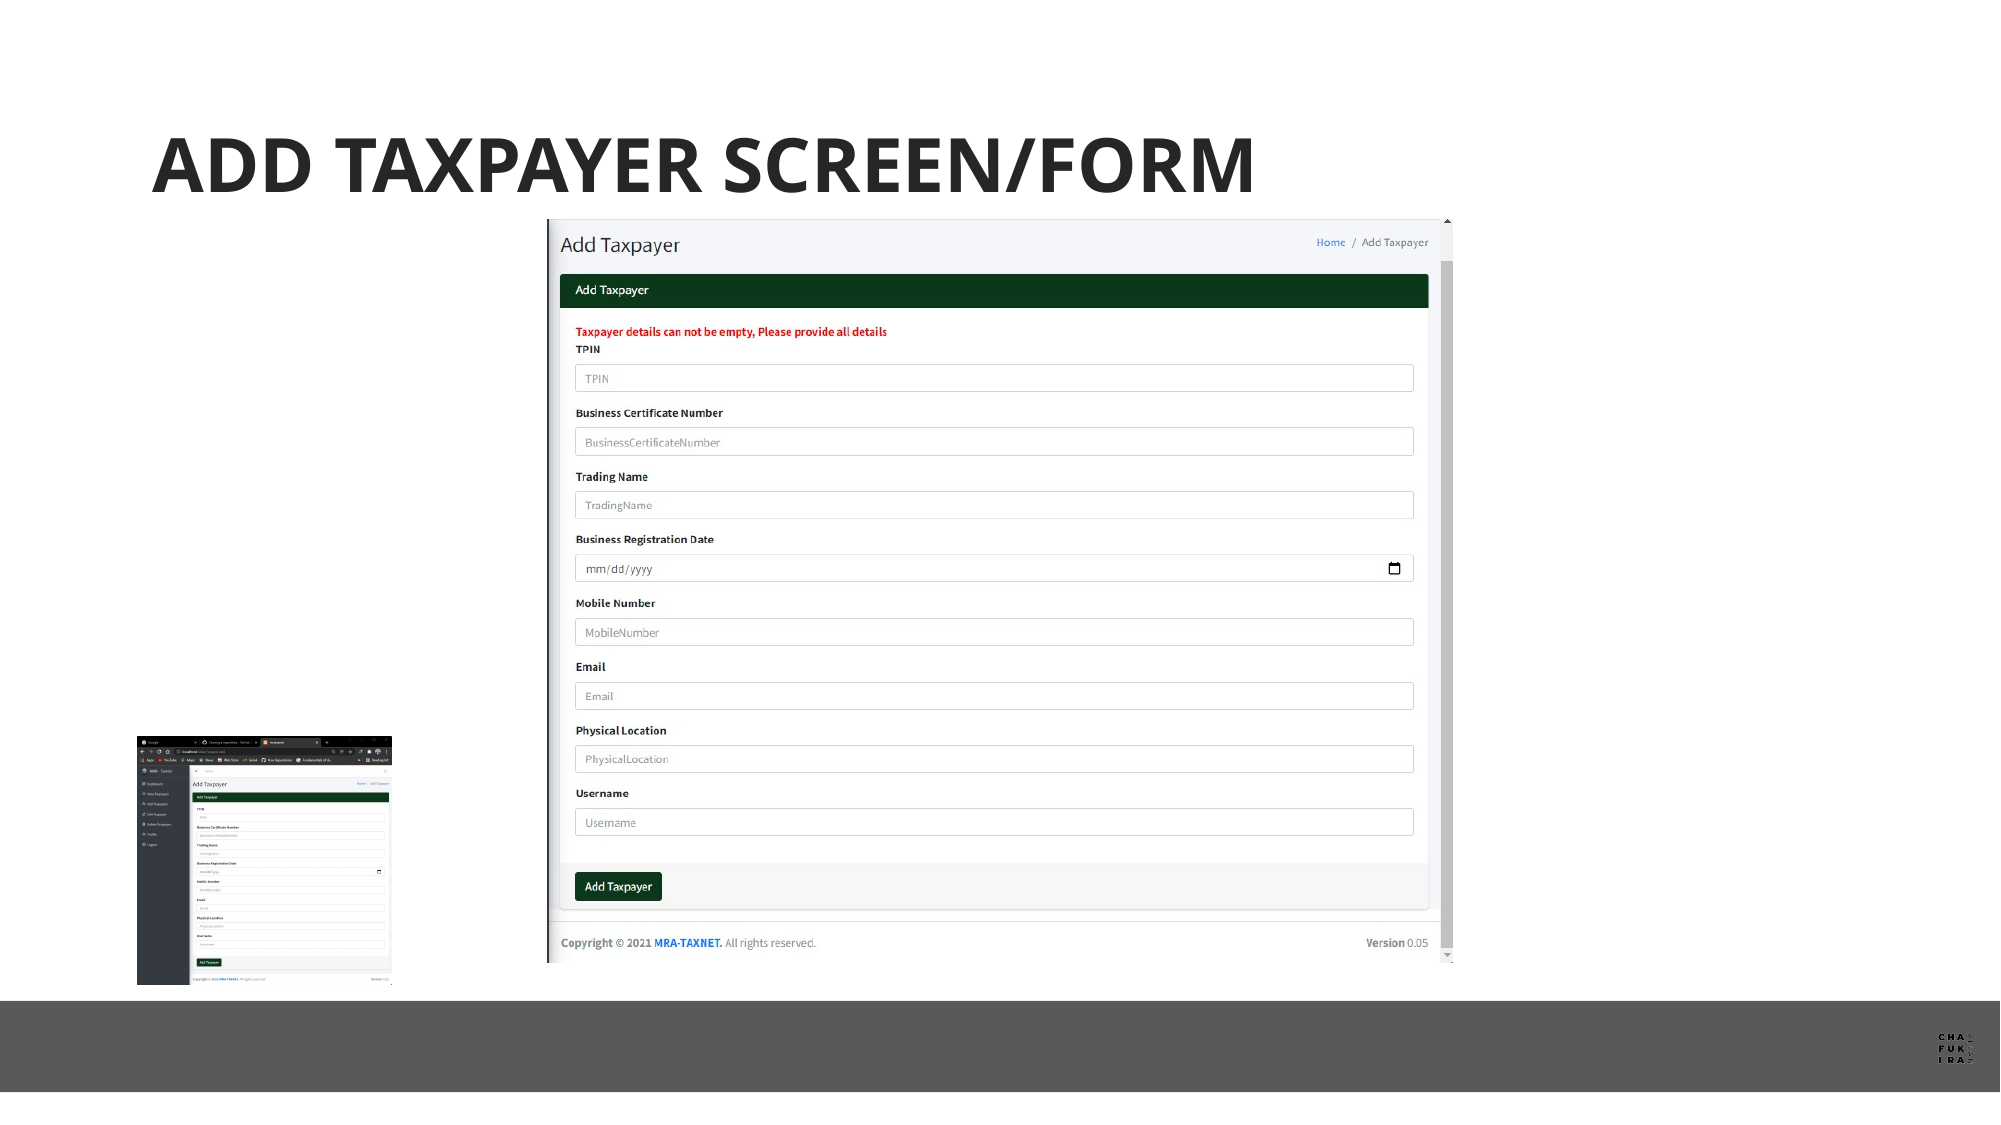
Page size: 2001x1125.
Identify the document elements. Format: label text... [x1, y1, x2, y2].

picture [547, 219, 1453, 963]
text_box [0, 1000, 2000, 1093]
picture [137, 736, 392, 985]
picture [1937, 1032, 1974, 1065]
title ADD TAXPAYER SCREEN/FORM [137, 59, 1863, 278]
